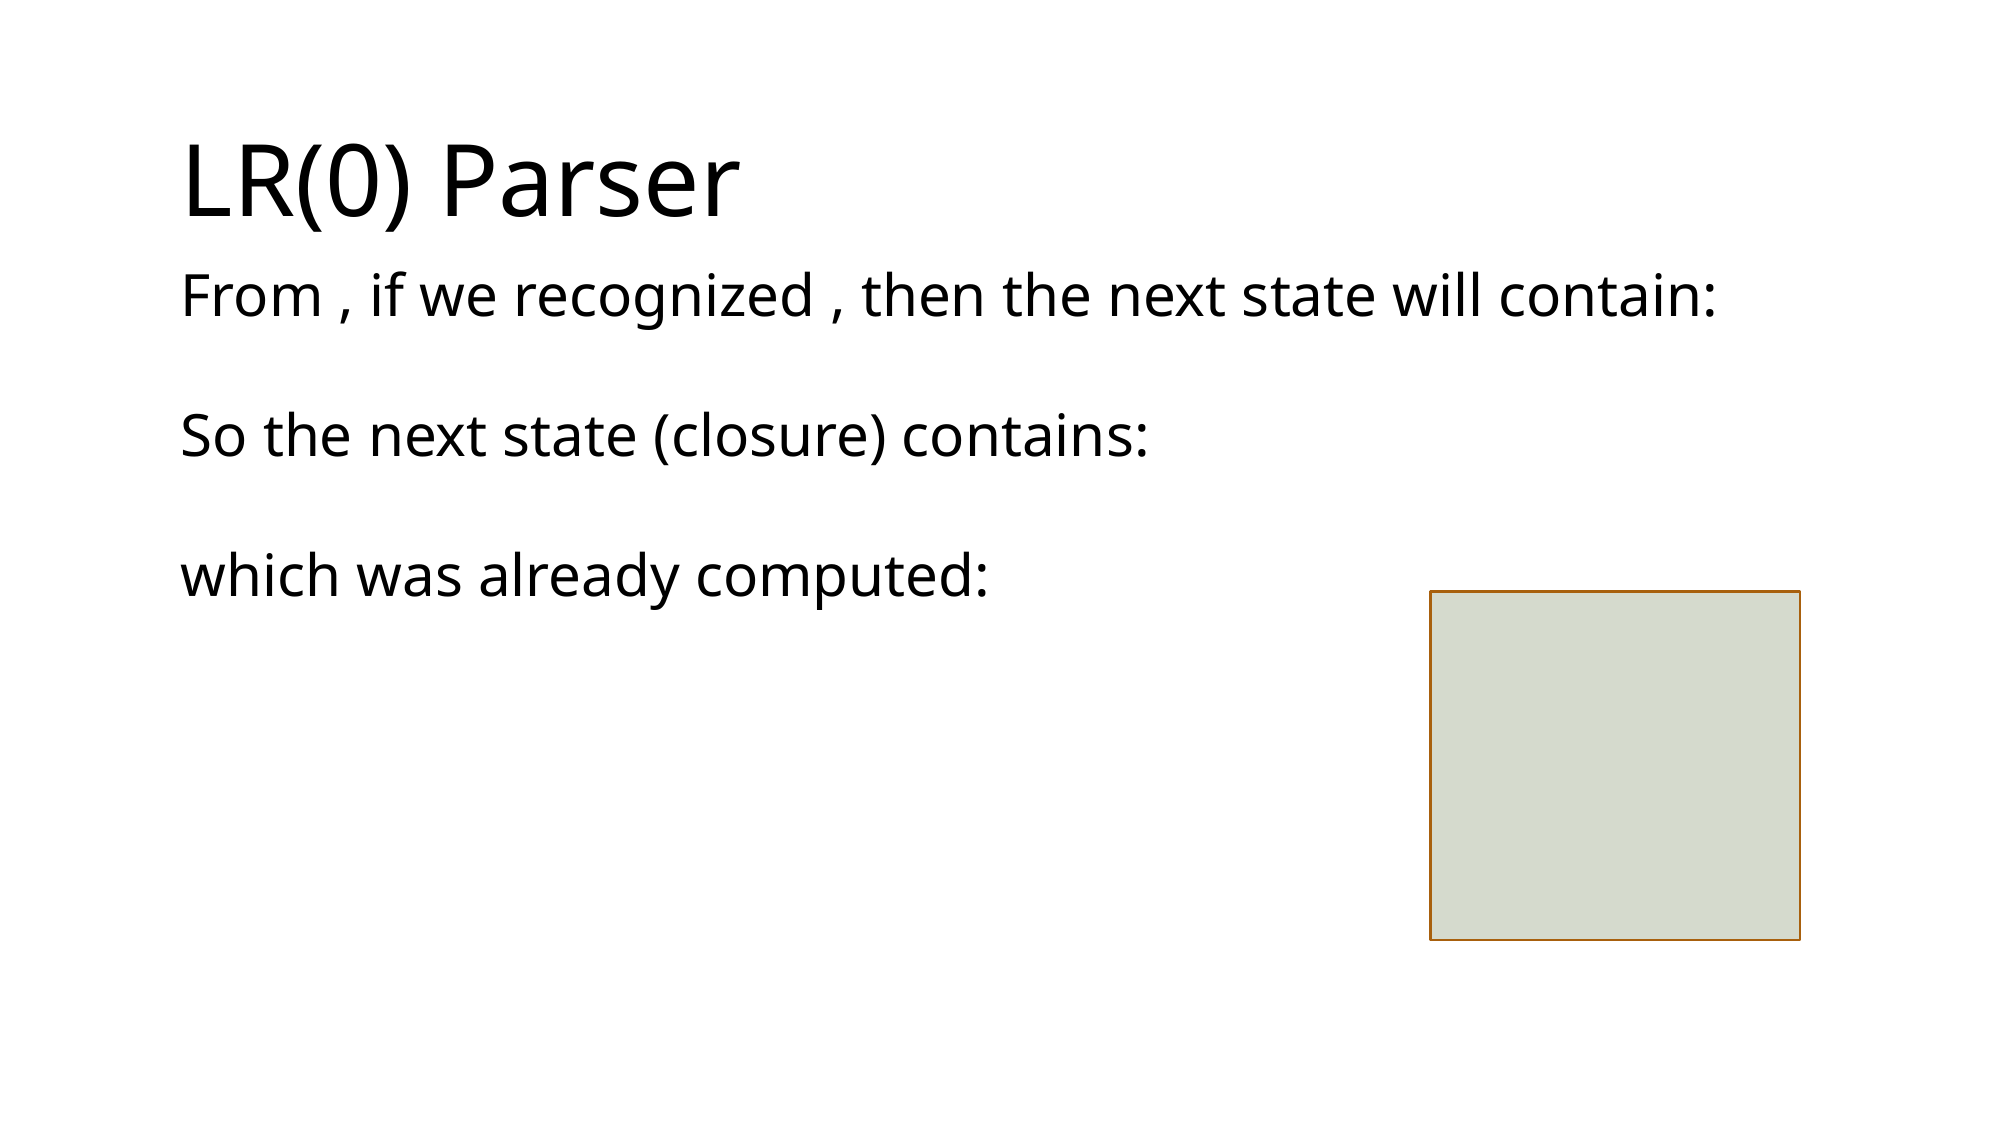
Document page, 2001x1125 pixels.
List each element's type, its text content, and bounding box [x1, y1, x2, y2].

text_box LR(0) Parser [165, 109, 1829, 245]
